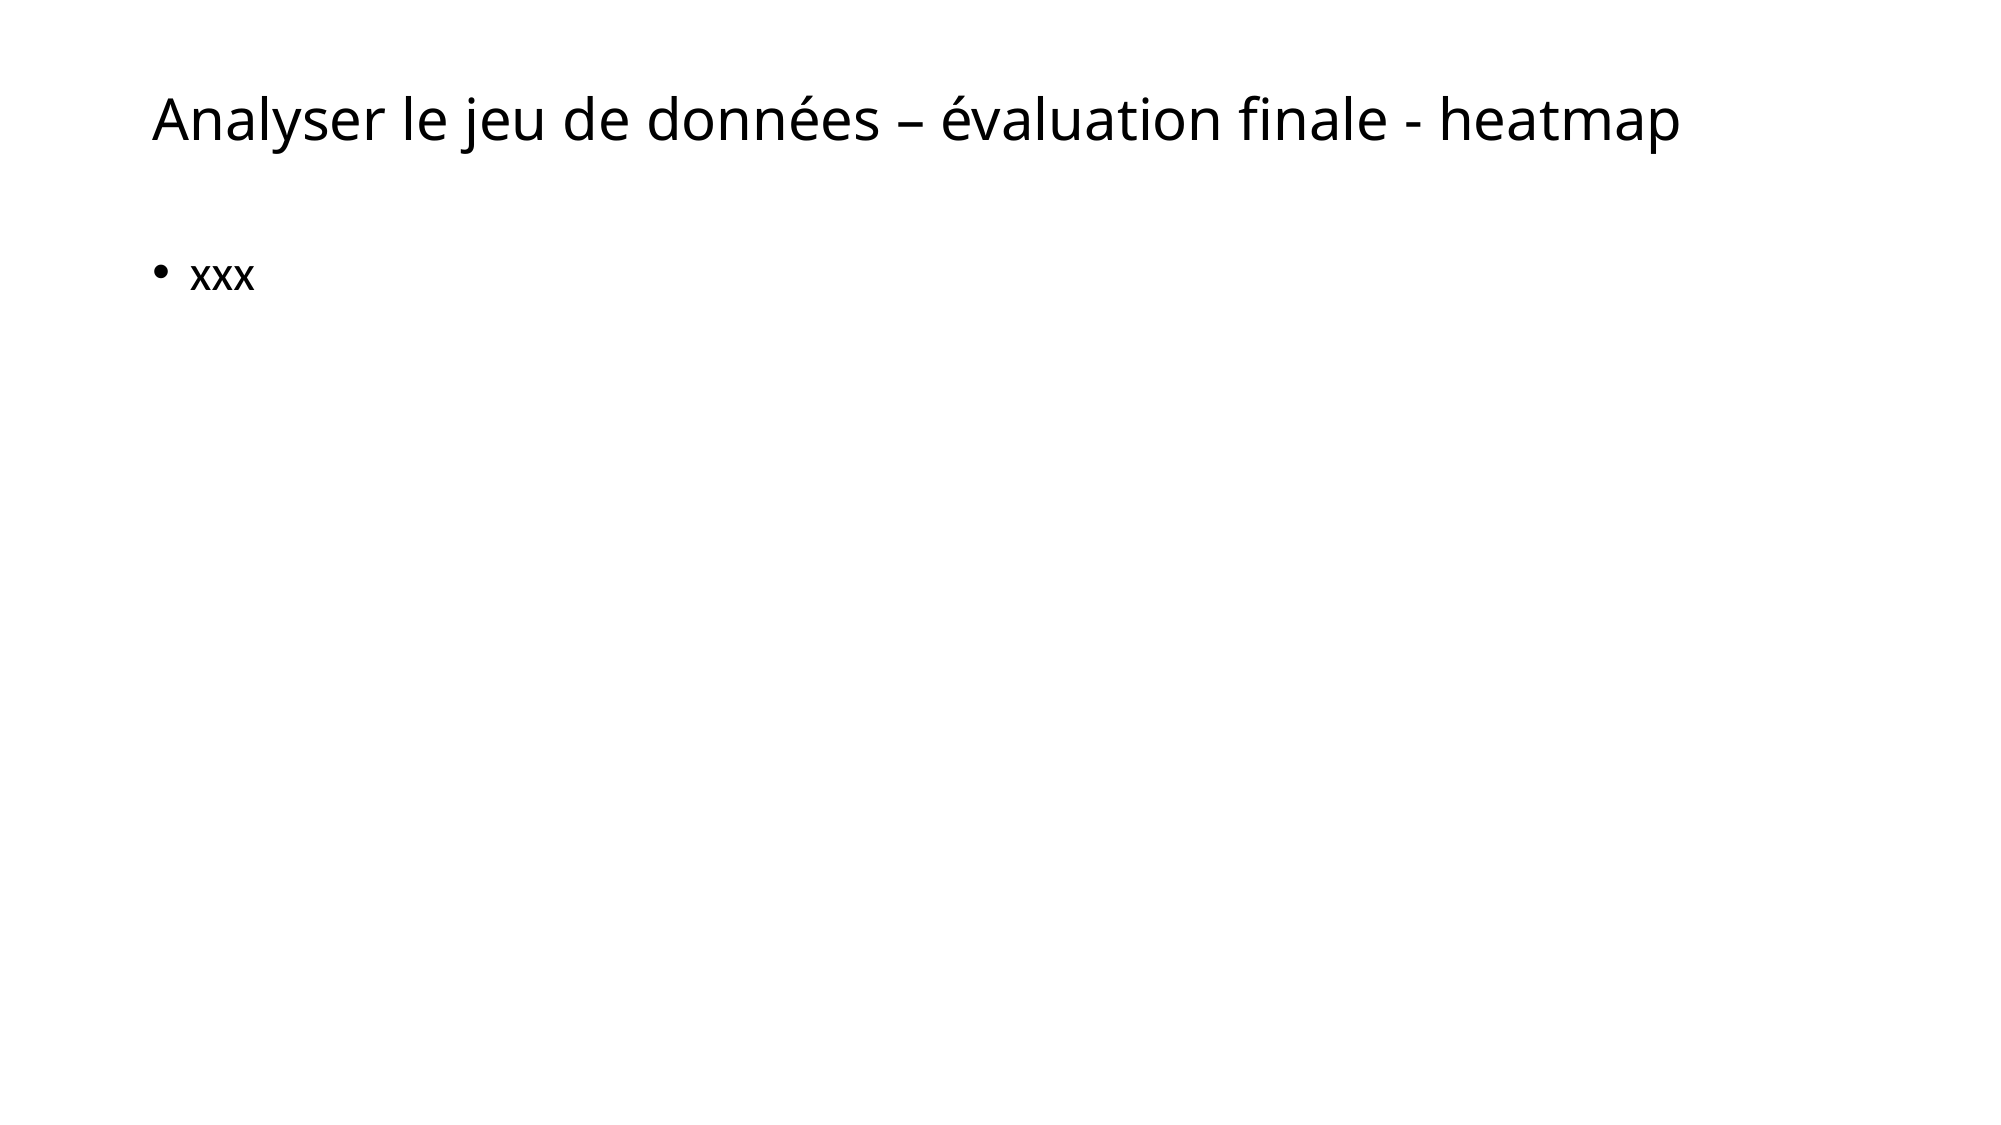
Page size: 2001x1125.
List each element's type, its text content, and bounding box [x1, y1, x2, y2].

list xxx [137, 239, 1863, 1014]
title Analyser le jeu de données – évaluation finale - heatmap [137, 59, 1863, 185]
